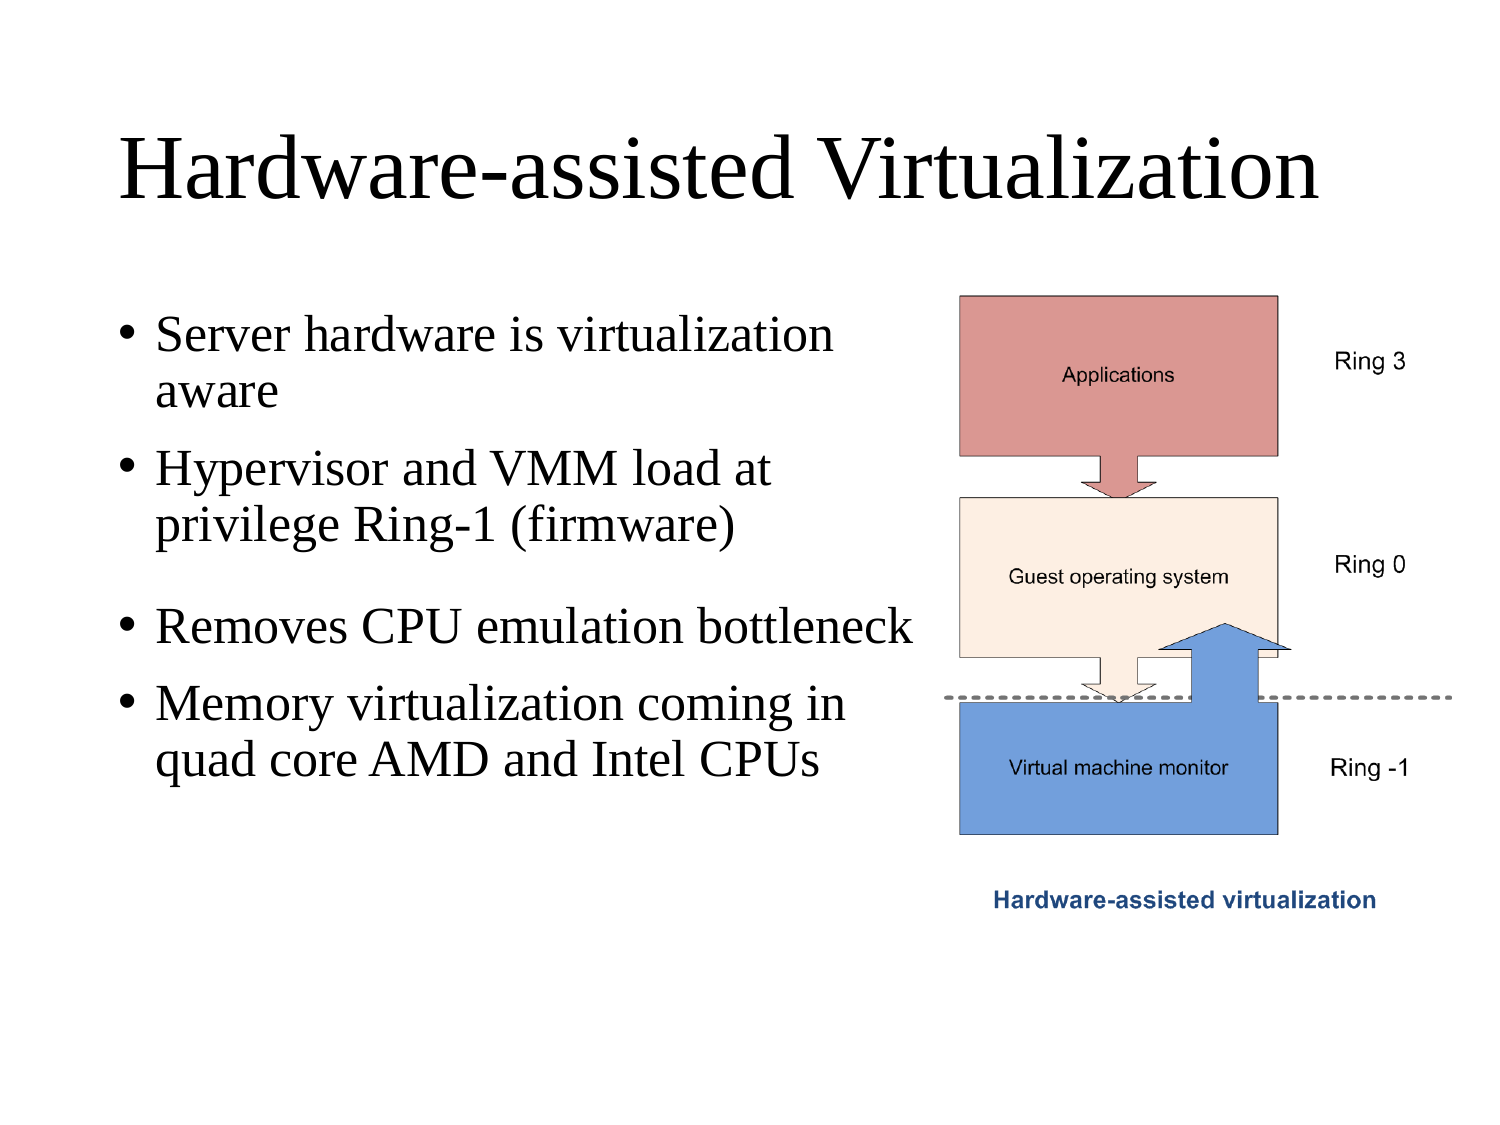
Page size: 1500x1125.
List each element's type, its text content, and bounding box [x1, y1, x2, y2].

title Hardware-assisted Virtualization [103, 59, 1397, 278]
list Server hardware is virtualization aware Hypervisor and VMM load at privilege Ring-1 (firmware) Removes CPU emulation bottleneck Memory virtualization coming in quad core AMD and Intel CPUs [103, 299, 949, 1014]
picture [944, 295, 1452, 916]
